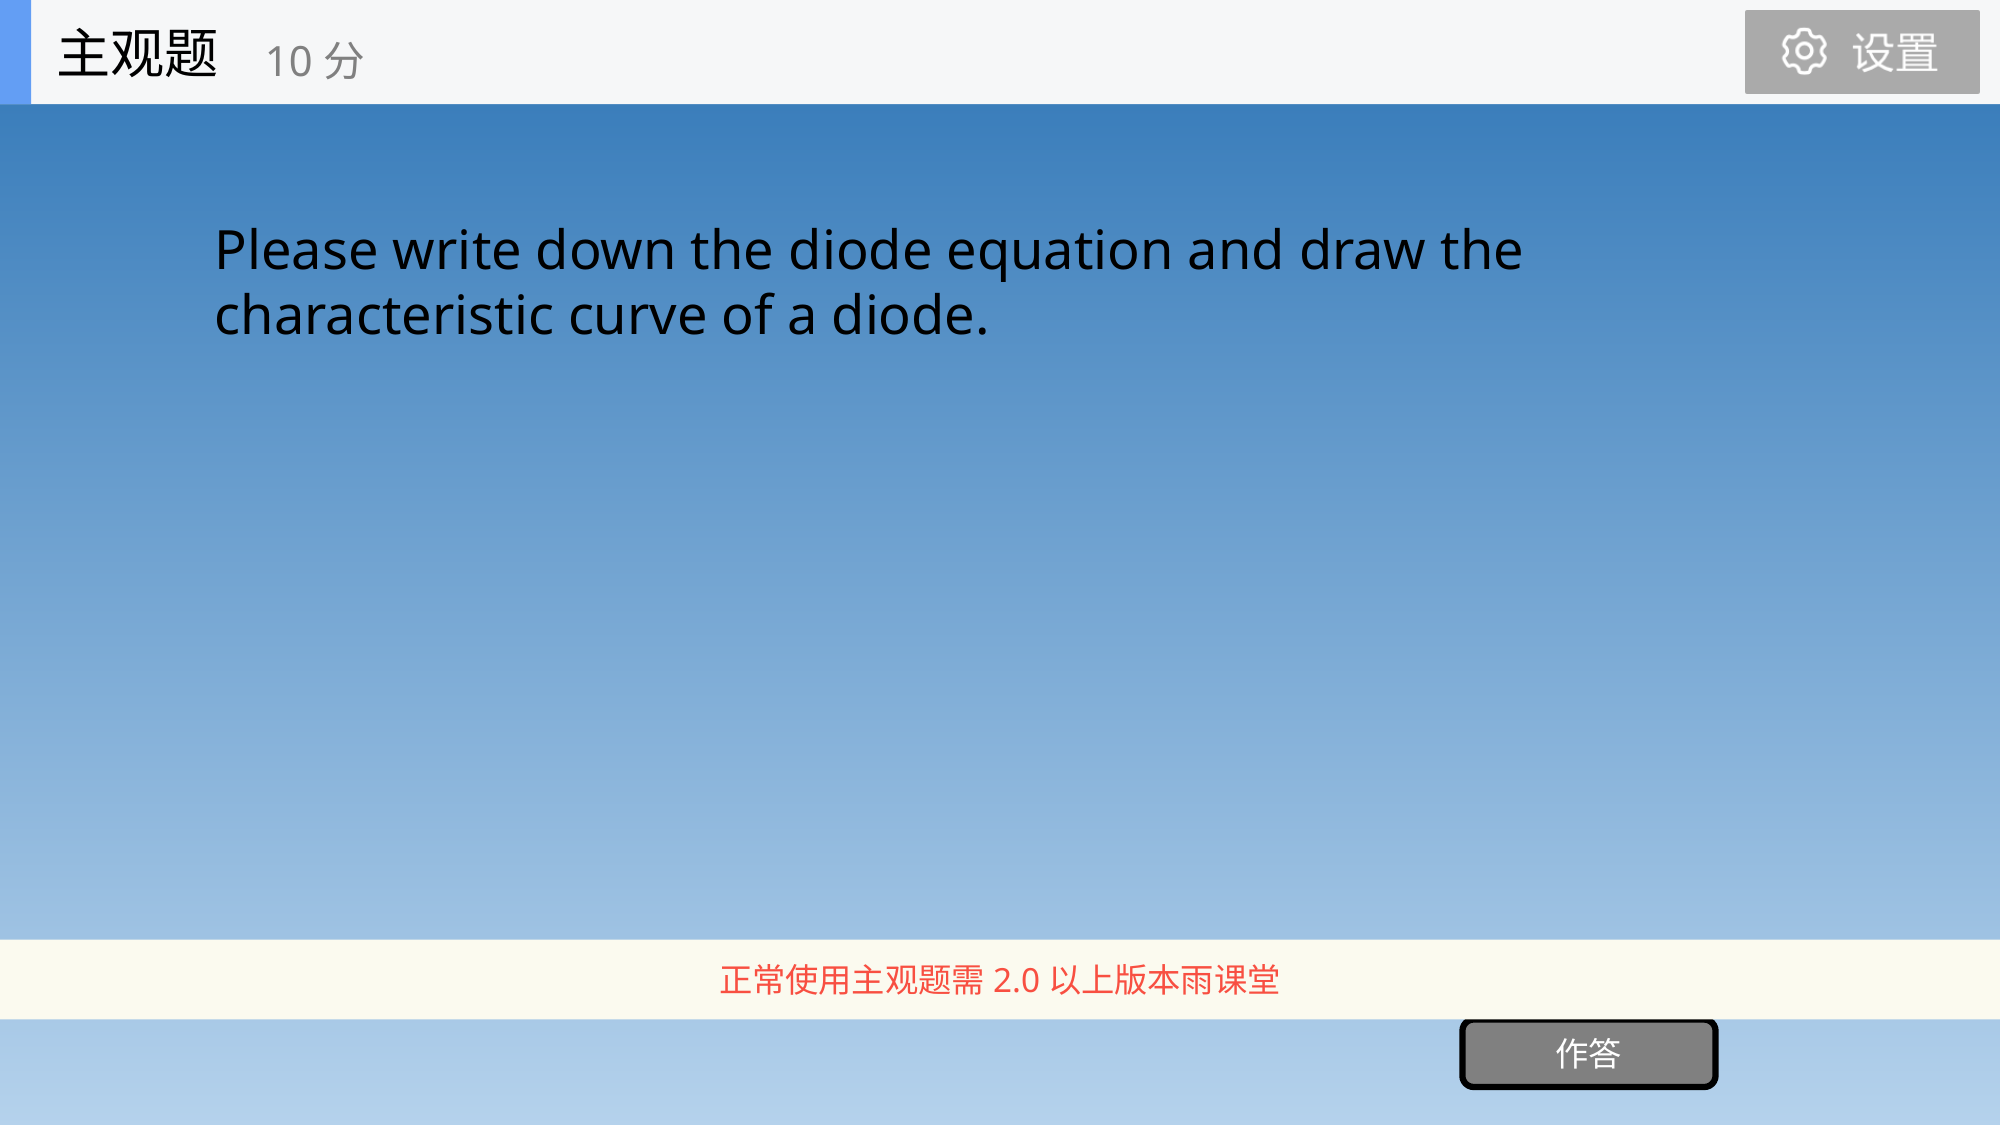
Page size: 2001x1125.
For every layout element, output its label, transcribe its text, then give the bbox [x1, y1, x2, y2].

text_box Please write down the diode equation and draw the characteristic curve of a diode. [200, 105, 1800, 456]
text_box 正常使用主观题需2.0以上版本雨课堂 [0, 938, 2000, 1021]
picture [1745, 10, 1980, 94]
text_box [0, 0, 2000, 105]
text_box 作答 [1461, 1021, 1717, 1089]
